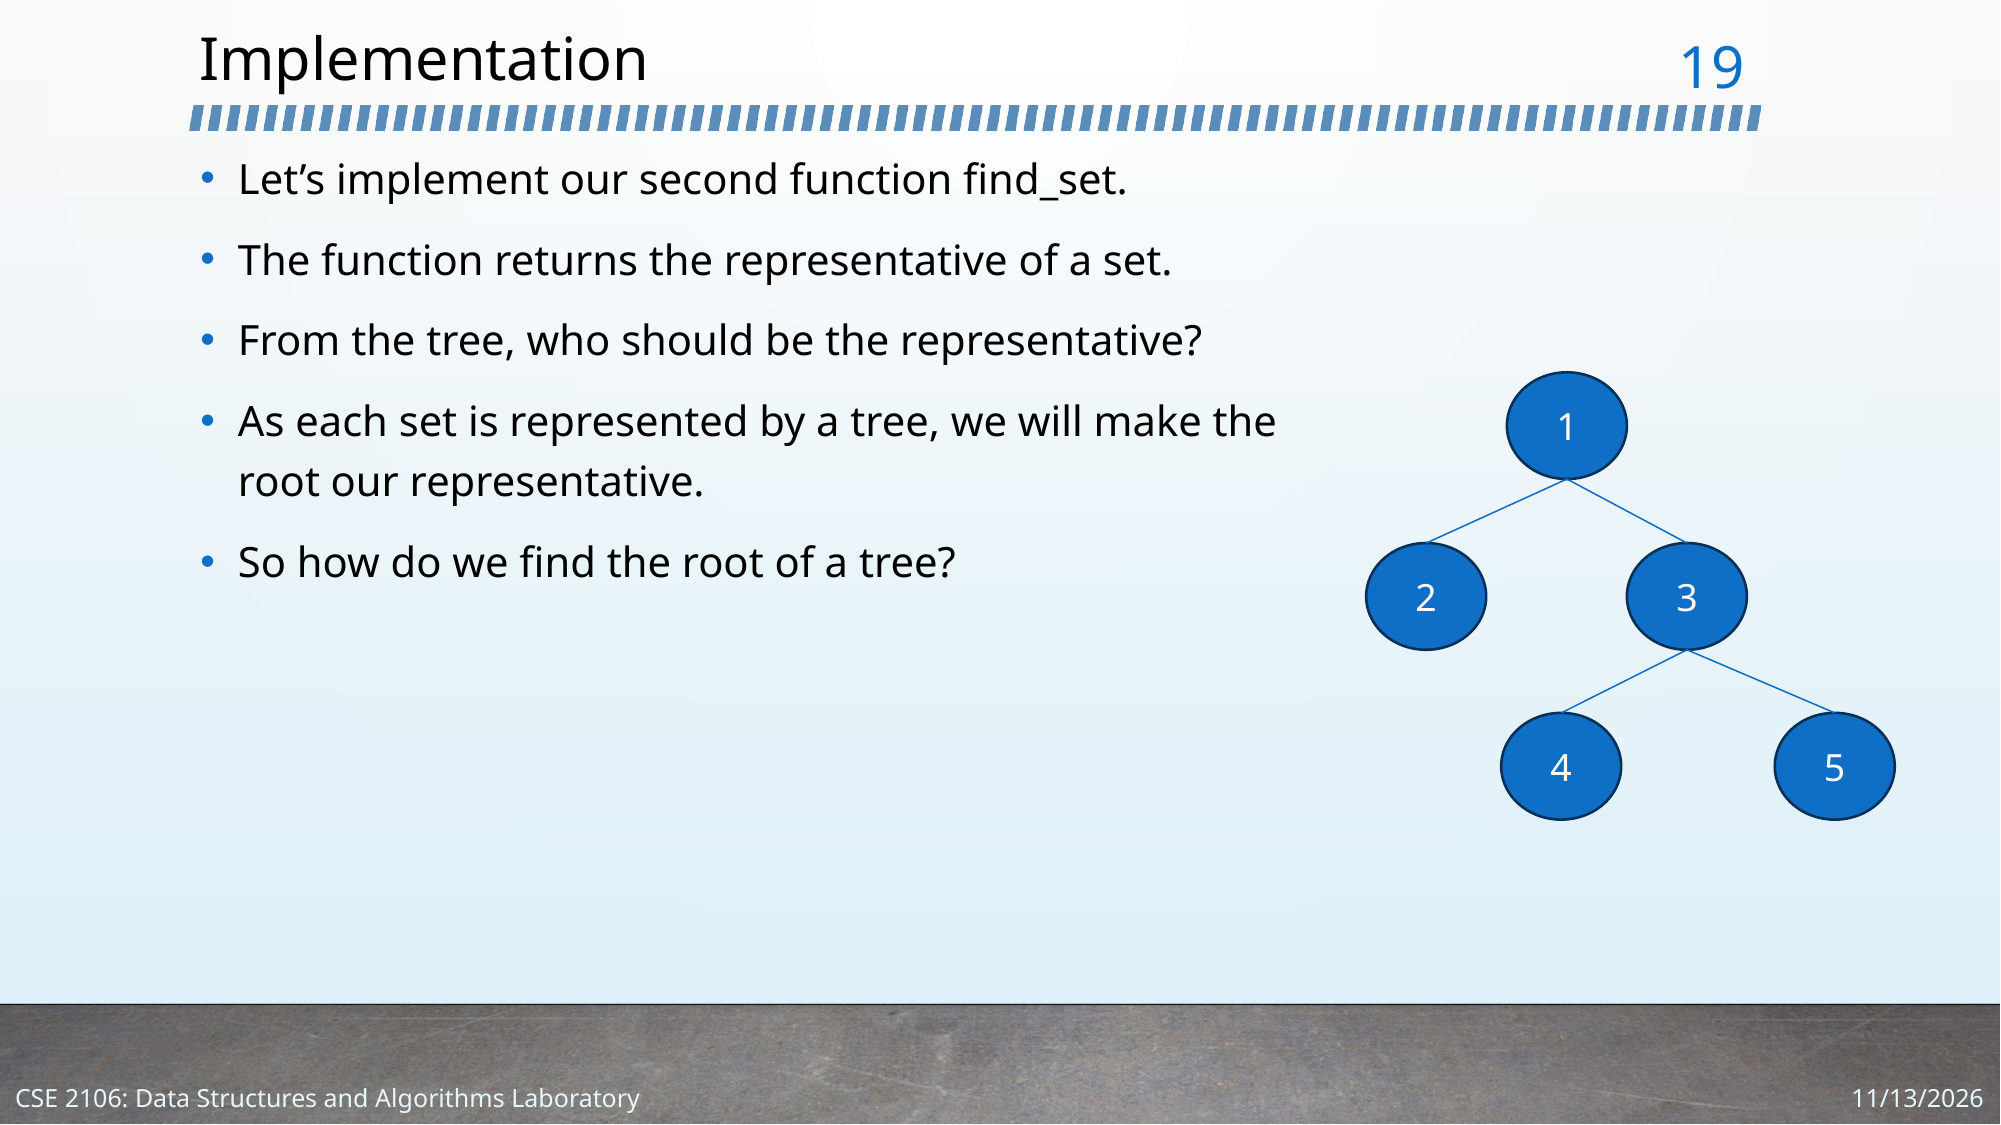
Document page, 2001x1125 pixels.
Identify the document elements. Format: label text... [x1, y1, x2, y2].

picture [0, 1004, 2000, 1124]
text_box 2 [1364, 541, 1488, 652]
text_box 4 [1499, 711, 1623, 821]
title Implementation [184, 22, 1626, 102]
text_box 5 [1773, 711, 1897, 821]
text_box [1425, 478, 1568, 544]
slide_number 19 [1626, 22, 1760, 106]
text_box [1686, 649, 1835, 714]
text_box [1560, 649, 1686, 714]
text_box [1568, 478, 1688, 544]
footer CSE 2106: Data Structures and Algorithms Laboratory [0, 1074, 975, 1125]
text_box 3 [1625, 541, 1749, 649]
text_box 1 [1505, 370, 1629, 478]
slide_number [1586, 1074, 1999, 1125]
list Let’s implement our second function find_set. The function returns the representative of a set. From the tree, who should be the representative? As each set is represented by a tree, we will make the root our representative. So how do we find the root of a tree? [185, 135, 1761, 897]
